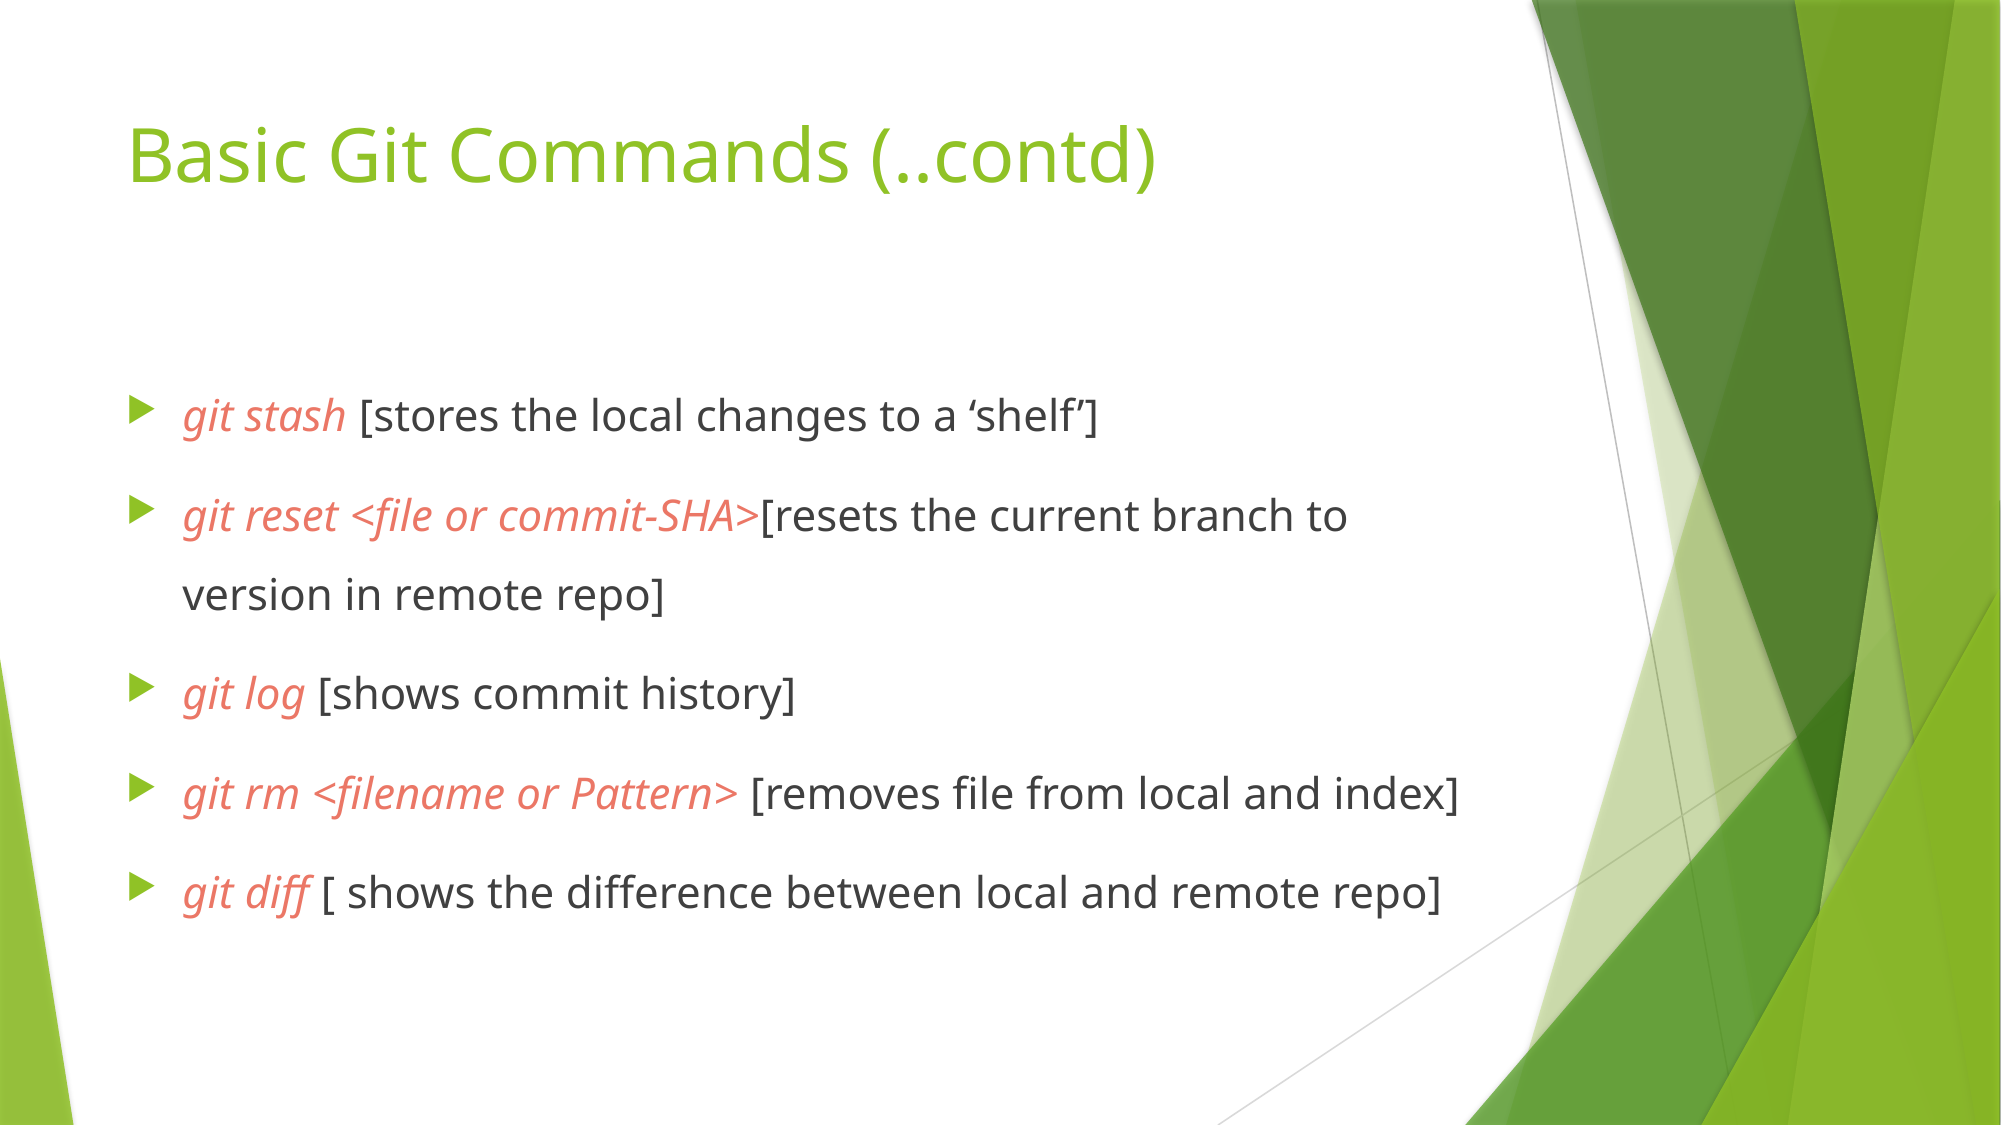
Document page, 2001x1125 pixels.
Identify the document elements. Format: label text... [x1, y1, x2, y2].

list git stash [stores the local changes to a ‘shelf’] git reset <file or commit-SHA>[resets the current branch to version in remote repo] git log [shows commit history] git rm <filename or Pattern> [removes file from local and index] git diff [ shows the difference between local and remote repo] [111, 354, 1522, 992]
title Basic Git Commands (..contd) [111, 99, 1522, 317]
